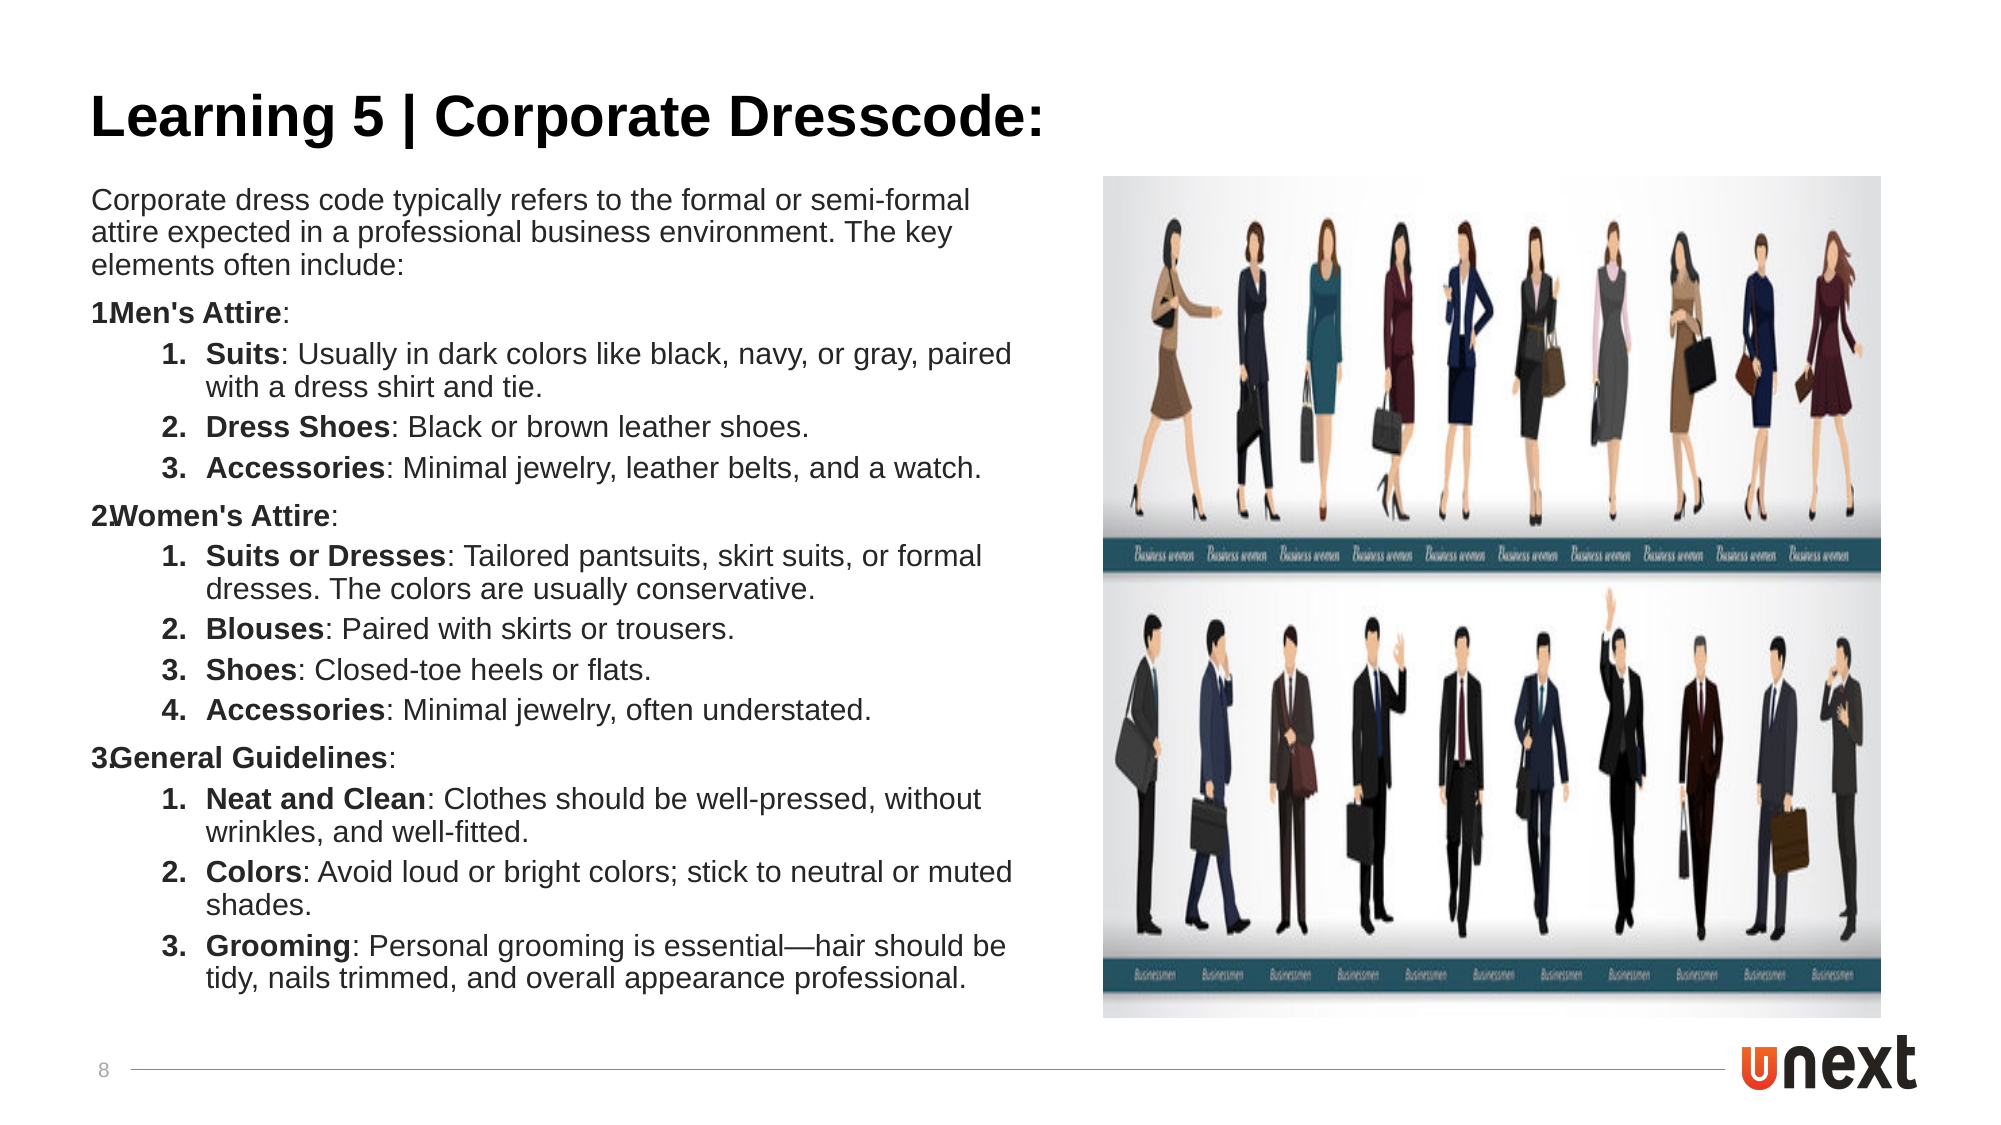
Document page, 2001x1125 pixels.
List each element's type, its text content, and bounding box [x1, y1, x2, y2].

list Corporate dress code typically refers to the formal or semi-formal attire expected in a professional business environment. The key elements often include: Men's Attire: Suits: Usually in dark colors like black, navy, or gray, paired with a dress shirt and tie. Dress Shoes: Black or brown leather shoes. Accessories: Minimal jewelry, leather belts, and a watch. Women's Attire: Suits or Dresses: Tailored pantsuits, skirt suits, or formal dresses. The colors are usually conservative. Blouses: Paired with skirts or trousers. Shoes: Closed-toe heels or flats. Accessories: Minimal jewelry, often understated. General Guidelines: Neat and Clean: Clothes should be well-pressed, without wrinkles, and well-fitted. Colors: Avoid loud or bright colors; stick to neutral or muted shades. Grooming: Personal grooming is essential—hair should be tidy, nails trimmed, and overall appearance professional. [76, 196, 1032, 1018]
picture [1103, 176, 1881, 1018]
slide_number 8 [48, 1047, 110, 1091]
title Learning 5 | Corporate Dresscode: [76, 78, 1924, 196]
picture [1742, 1035, 1917, 1090]
